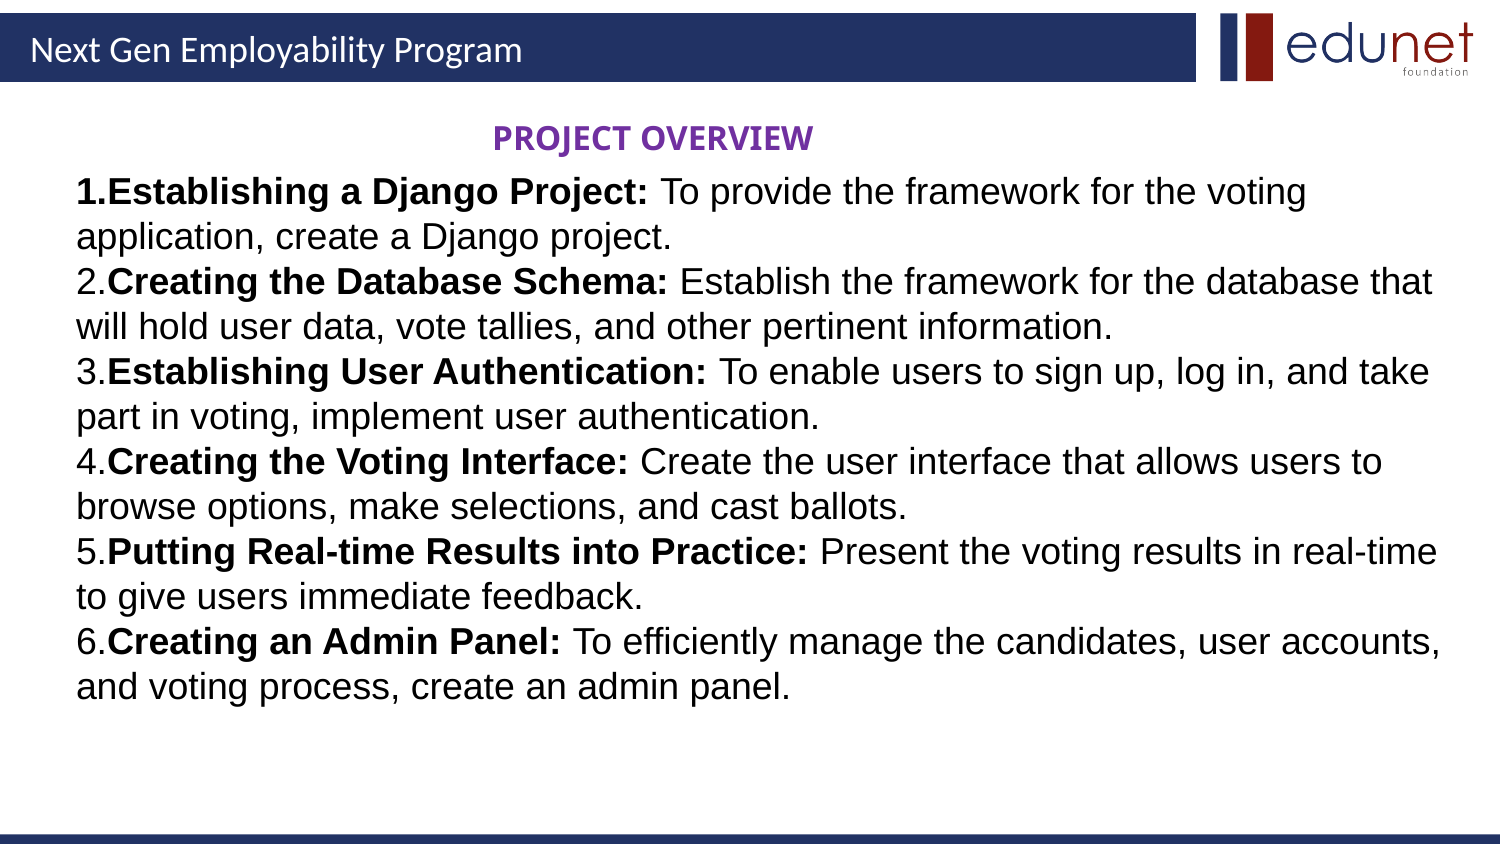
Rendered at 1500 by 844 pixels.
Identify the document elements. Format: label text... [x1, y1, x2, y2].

picture [1279, 14, 1482, 83]
title PROJECT OVERVIEW [411, 101, 894, 155]
text_box 1.Establishing a Django Project: To provide the framework for the voting application, create a Django project. 2.Creating the Database Schema: Establish the framework for the database that will hold user data, vote tallies, and other pertinent information. 3.Establishing User Authentication: To enable users to sign up, log in, and take part in voting, implement user authentication. 4.Creating the Voting Interface: Create the user interface that allows users to browse options, make selections, and cast ballots. 5.Putting Real-time Results into Practice: Present the voting results in real-time to give users immediate feedback. 6.Creating an Admin Panel: To efficiently manage the candidates, user accounts, and voting process, create an admin panel. [60, 160, 1477, 715]
